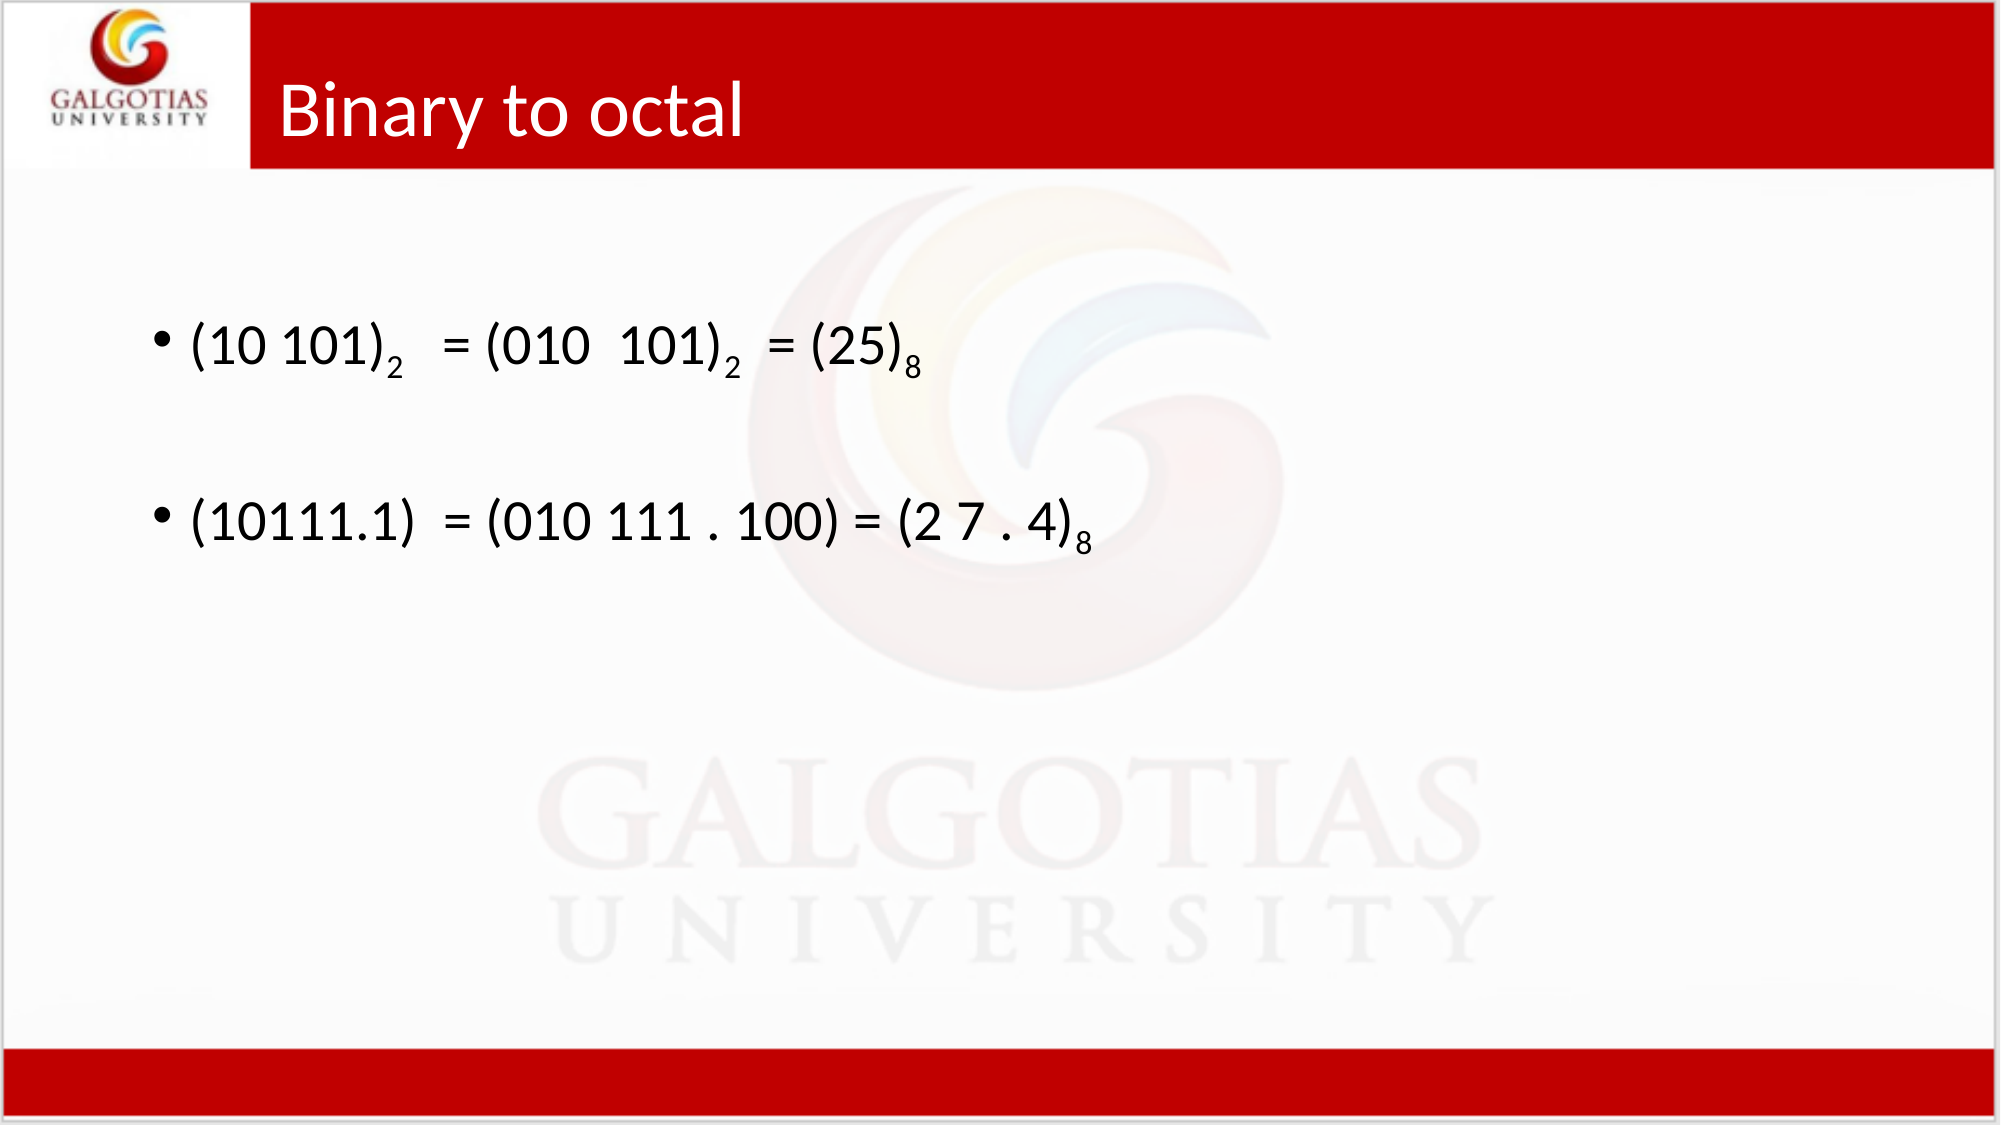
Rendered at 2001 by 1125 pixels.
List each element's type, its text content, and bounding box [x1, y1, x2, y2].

picture [0, 0, 2001, 1125]
title Binary to octal [263, 59, 1863, 162]
list (10 101)2 = (010 101)2 = (25)8 (10111.1) = (010 111 . 100) = (2 7 . 4)8 [137, 299, 1863, 1014]
